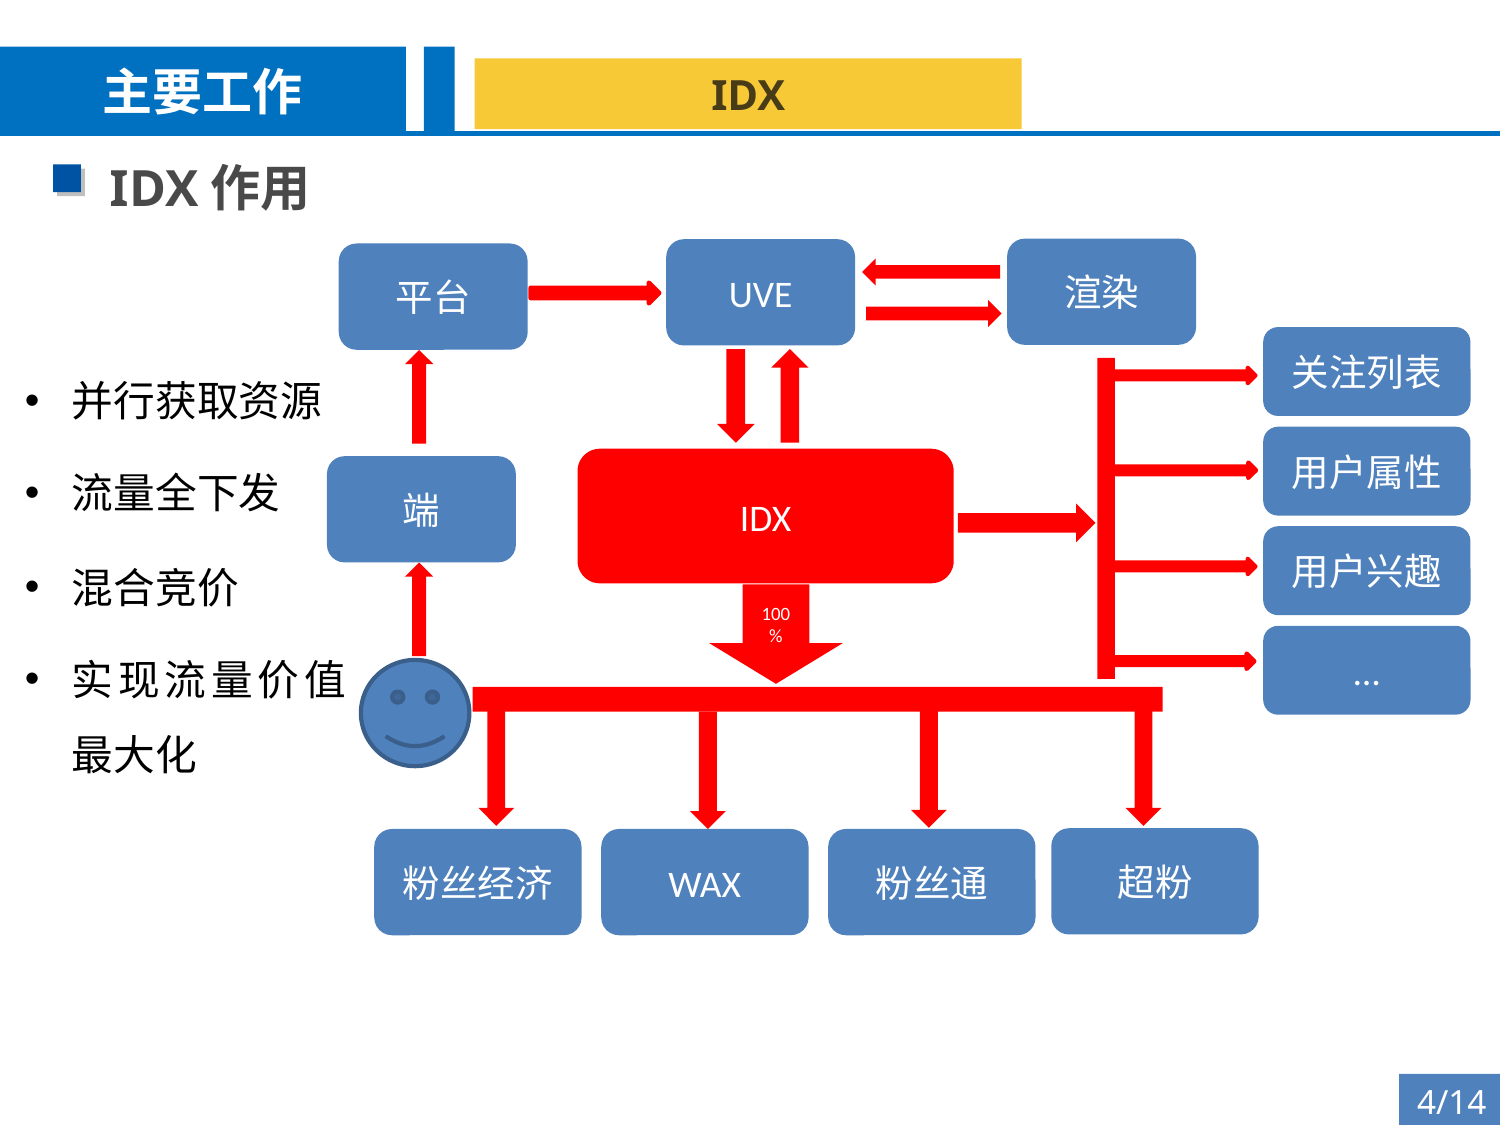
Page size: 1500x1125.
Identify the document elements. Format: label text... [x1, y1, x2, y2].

text_box [1112, 556, 1258, 577]
text_box 端 [324, 454, 519, 565]
text_box [1123, 706, 1164, 826]
text_box IDX作用 [95, 148, 540, 224]
text_box [361, 658, 472, 769]
text_box UVE [664, 237, 858, 348]
text_box [860, 256, 1003, 288]
text_box 100% [707, 582, 845, 685]
text_box [1113, 460, 1259, 480]
text_box 并行获取资源 [10, 342, 361, 433]
text_box [1095, 356, 1117, 681]
text_box 粉丝通 [826, 826, 1038, 938]
text_box [863, 297, 1004, 329]
text_box [769, 346, 811, 445]
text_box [1373, 1073, 1500, 1125]
text_box 平台 [336, 241, 530, 352]
text_box [715, 346, 757, 445]
text_box [688, 709, 728, 826]
text_box 渲染 [1005, 236, 1199, 347]
text_box 粉丝经济 [372, 826, 584, 938]
text_box [955, 501, 1098, 545]
text_box IDX [473, 56, 1024, 131]
text_box 用户兴趣 [1261, 524, 1473, 618]
text_box IDX [575, 446, 956, 586]
text_box [403, 347, 436, 446]
text_box [471, 685, 1165, 714]
text_box [1117, 365, 1258, 386]
text_box [403, 560, 436, 659]
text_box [0, 46, 455, 133]
text_box … [1261, 623, 1473, 717]
text_box 用户属性 [1261, 424, 1473, 518]
text_box WAX [599, 826, 811, 938]
text_box [476, 706, 517, 826]
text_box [52, 164, 86, 197]
text_box 流量全下发 [10, 434, 361, 525]
text_box 关注列表 [1261, 324, 1473, 419]
text_box 混合竞价 [10, 529, 361, 619]
text_box [909, 708, 949, 826]
text_box [528, 280, 662, 306]
text_box 超粉 [1049, 826, 1261, 937]
text_box [1111, 651, 1257, 671]
text_box 实现流量价值最大化 [10, 621, 361, 786]
